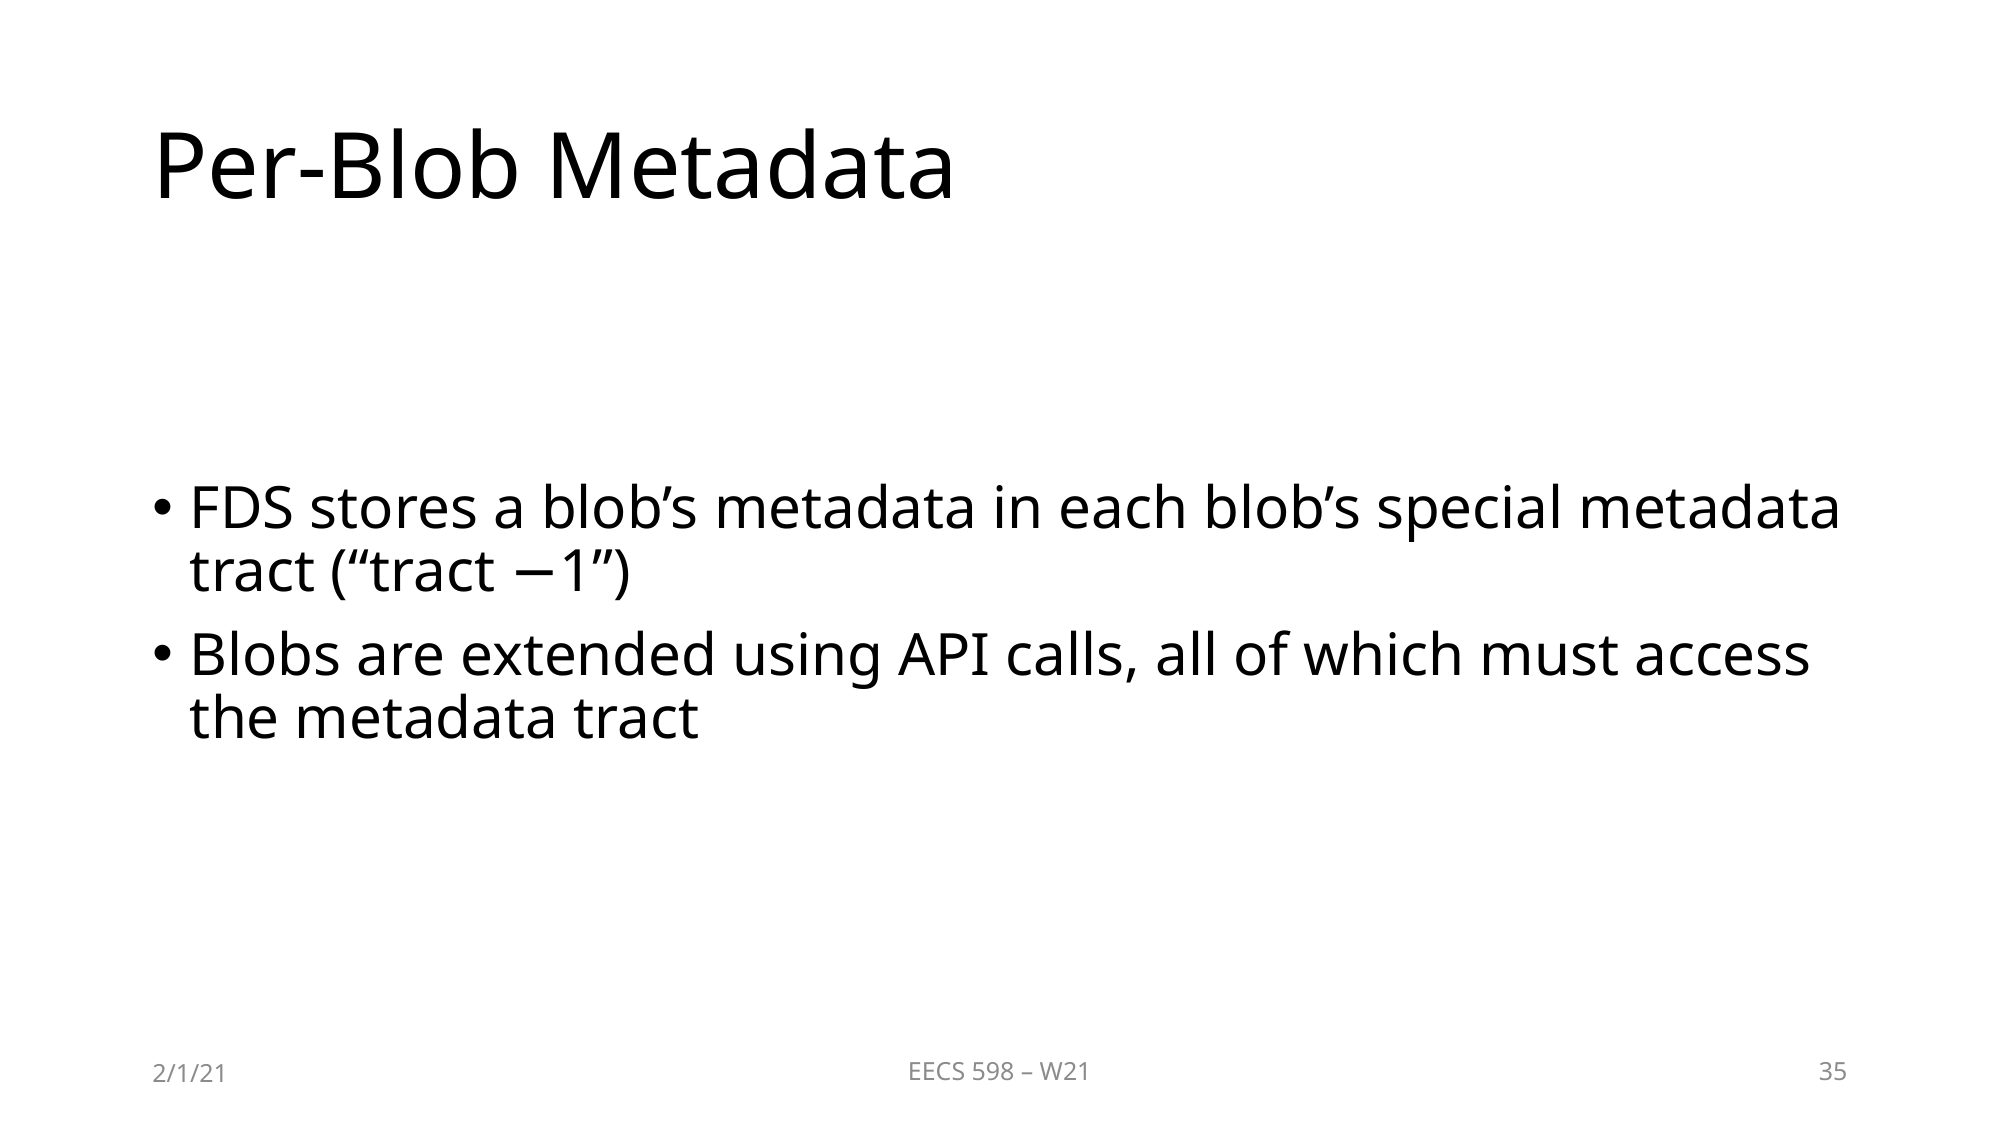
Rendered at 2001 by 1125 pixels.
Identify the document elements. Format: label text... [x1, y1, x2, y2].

title Per-Blob Metadata [137, 59, 1863, 278]
list FDS stores a blob’s metadata in each blob’s special metadata tract (“tract −1”) Blobs are extended using API calls, all of which must access the metadata tract [137, 299, 1863, 1014]
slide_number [137, 1042, 588, 1103]
footer EECS 598 – W21 [662, 1042, 1338, 1103]
slide_number 35 [1412, 1042, 1863, 1103]
